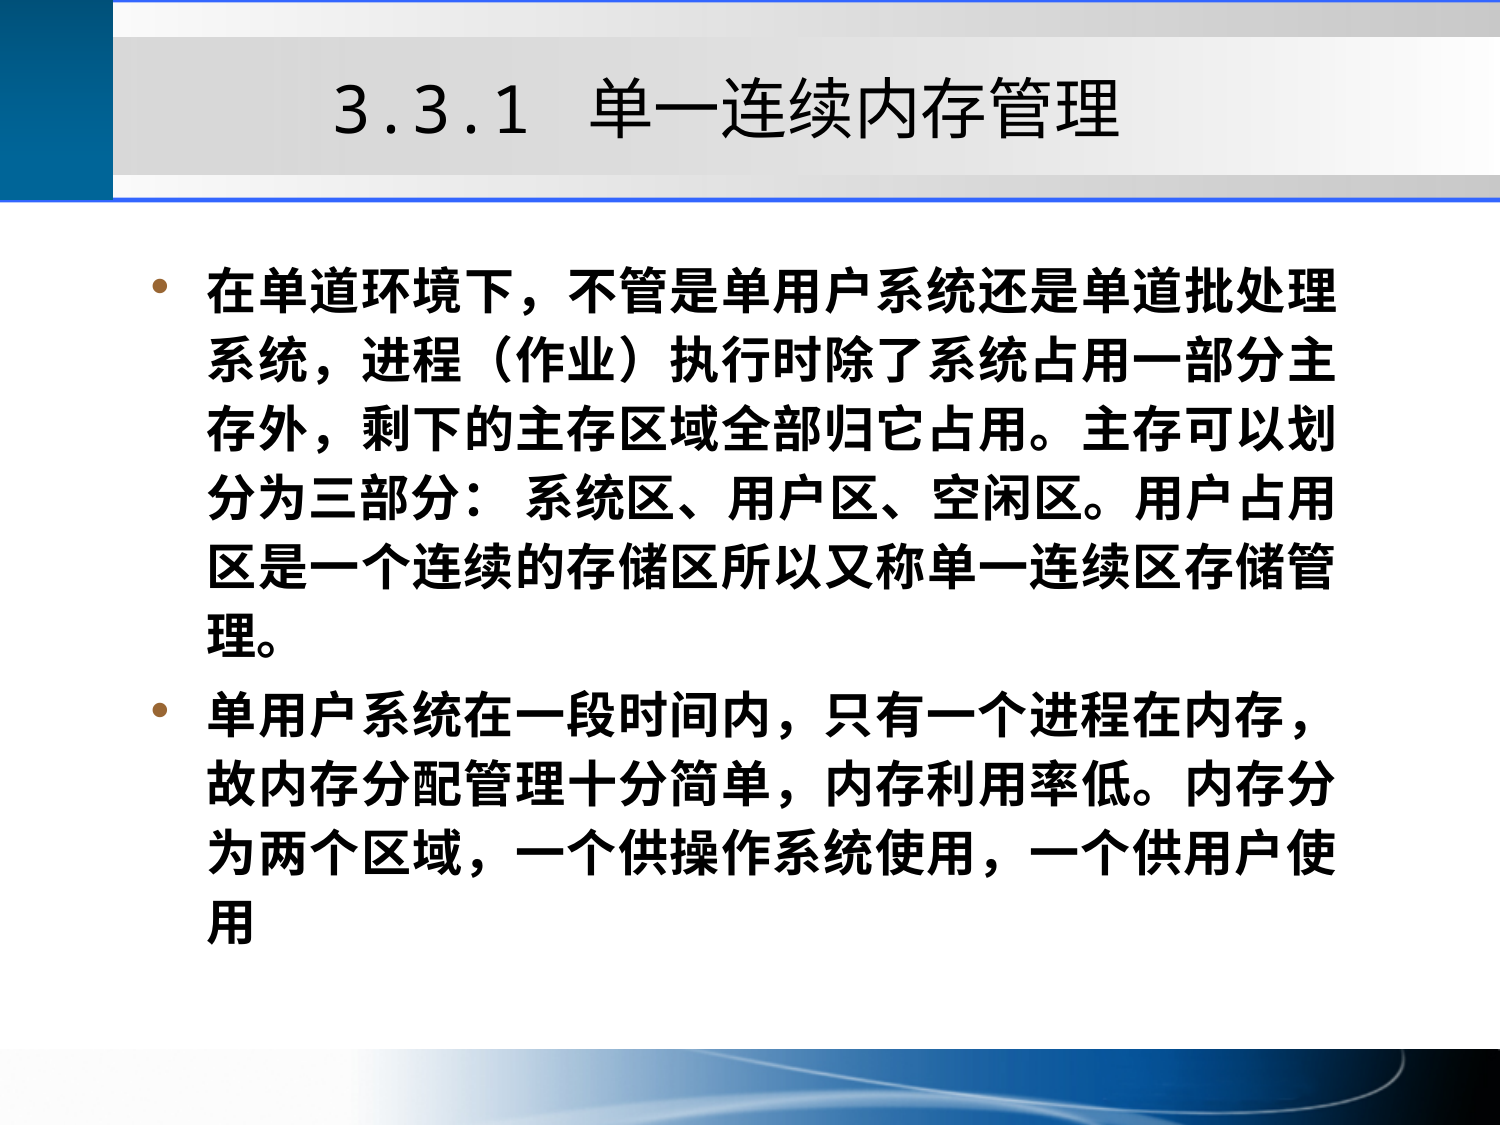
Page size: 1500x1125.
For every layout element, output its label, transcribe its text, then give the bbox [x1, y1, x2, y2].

list 在单道环境下，不管是单用户系统还是单道批处理系统，进程（作业）执行时除了系统占用一部分主存外，剩下的主存区域全部归它占用。主存可以划分为三部分： 系统区、用户区、空闲区。用户占用区是一个连续的存储区所以又称单一连续区存储管理。 单用户系统在一段时间内，只有一个进程在内存，故内存分配管理十分简单，内存利用率低。内存分为两个区域，一个供操作系统使用，一个供用户使用 [135, 243, 1353, 916]
picture [0, 1049, 1500, 1125]
title 3.3.1 单一连续内存管理 [179, 27, 1273, 187]
